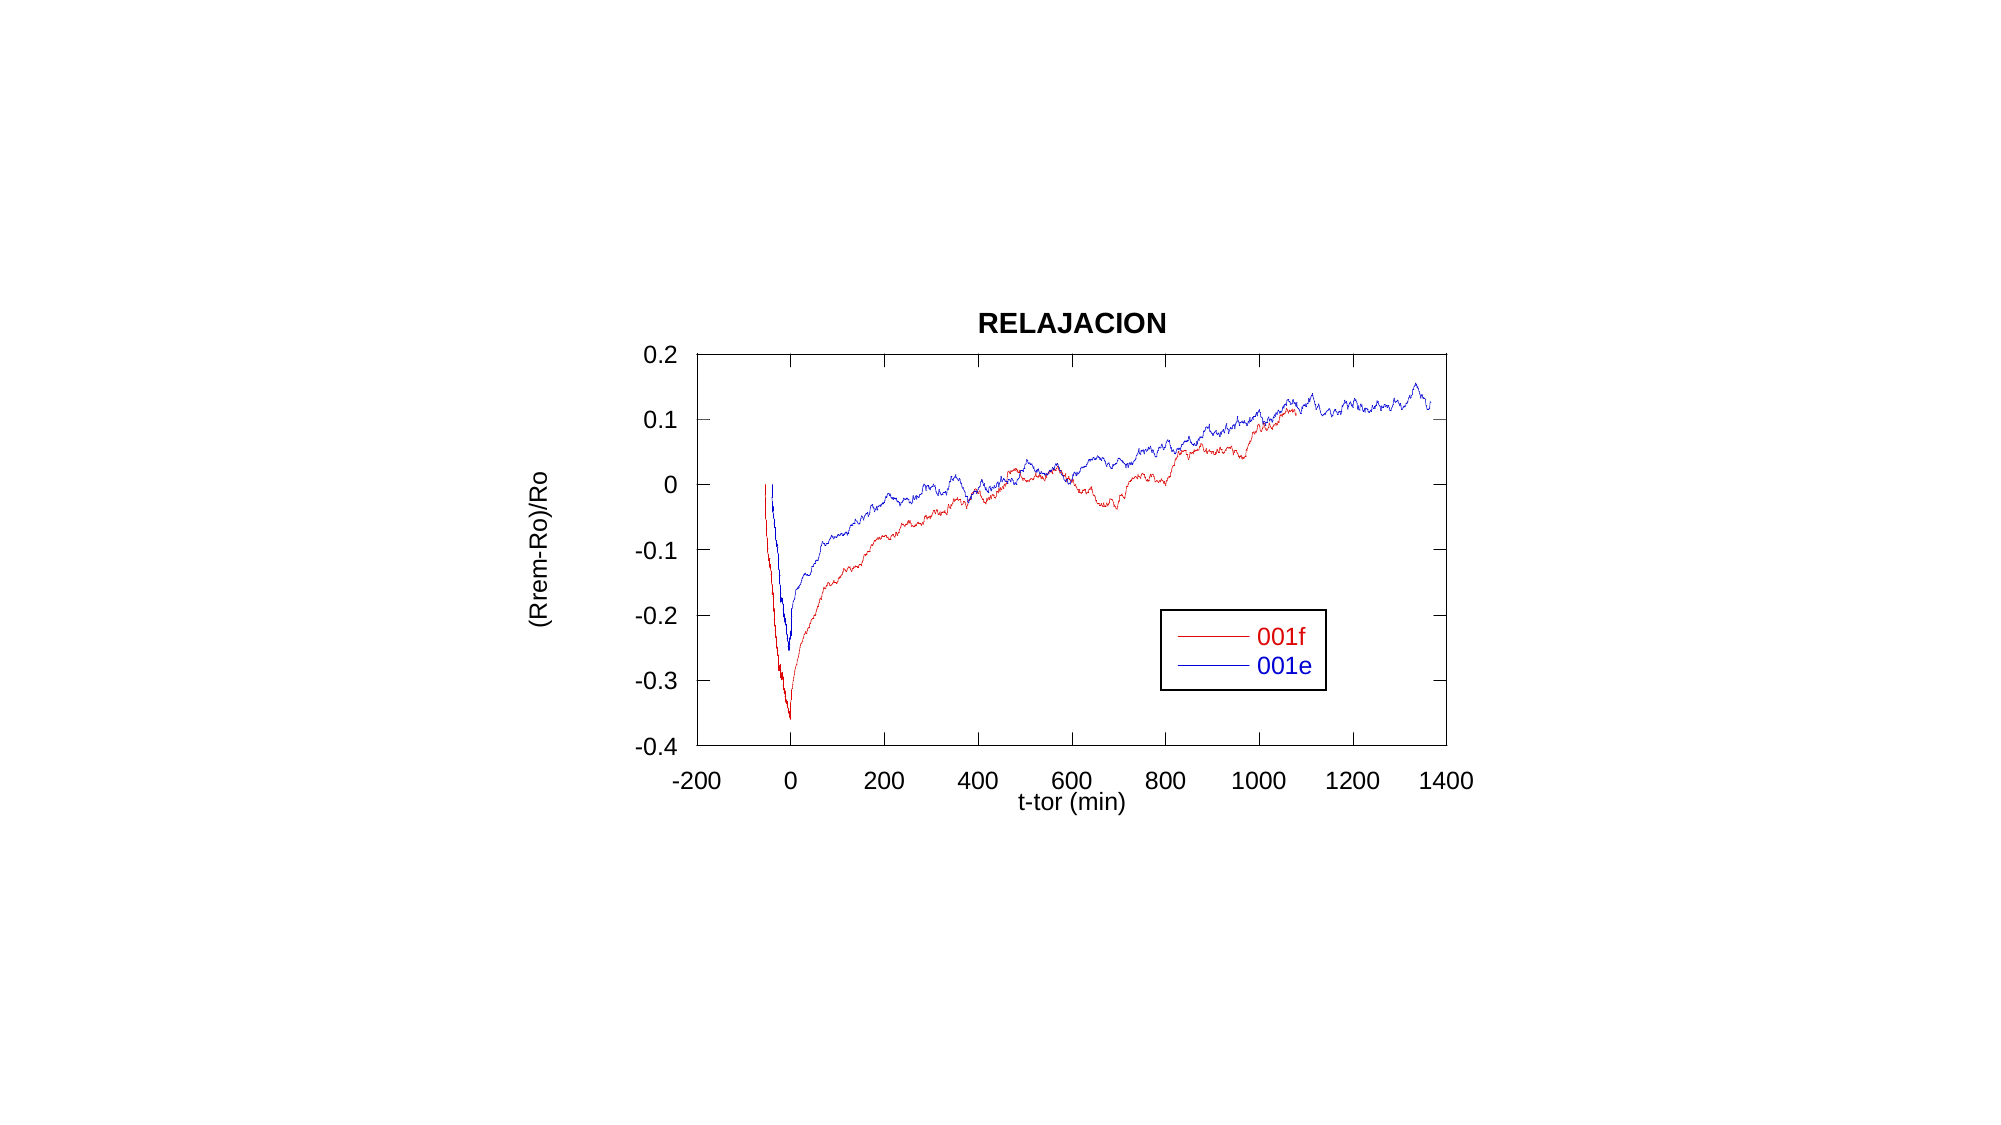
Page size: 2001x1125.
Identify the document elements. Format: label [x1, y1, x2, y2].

text_box [513, 297, 1487, 827]
